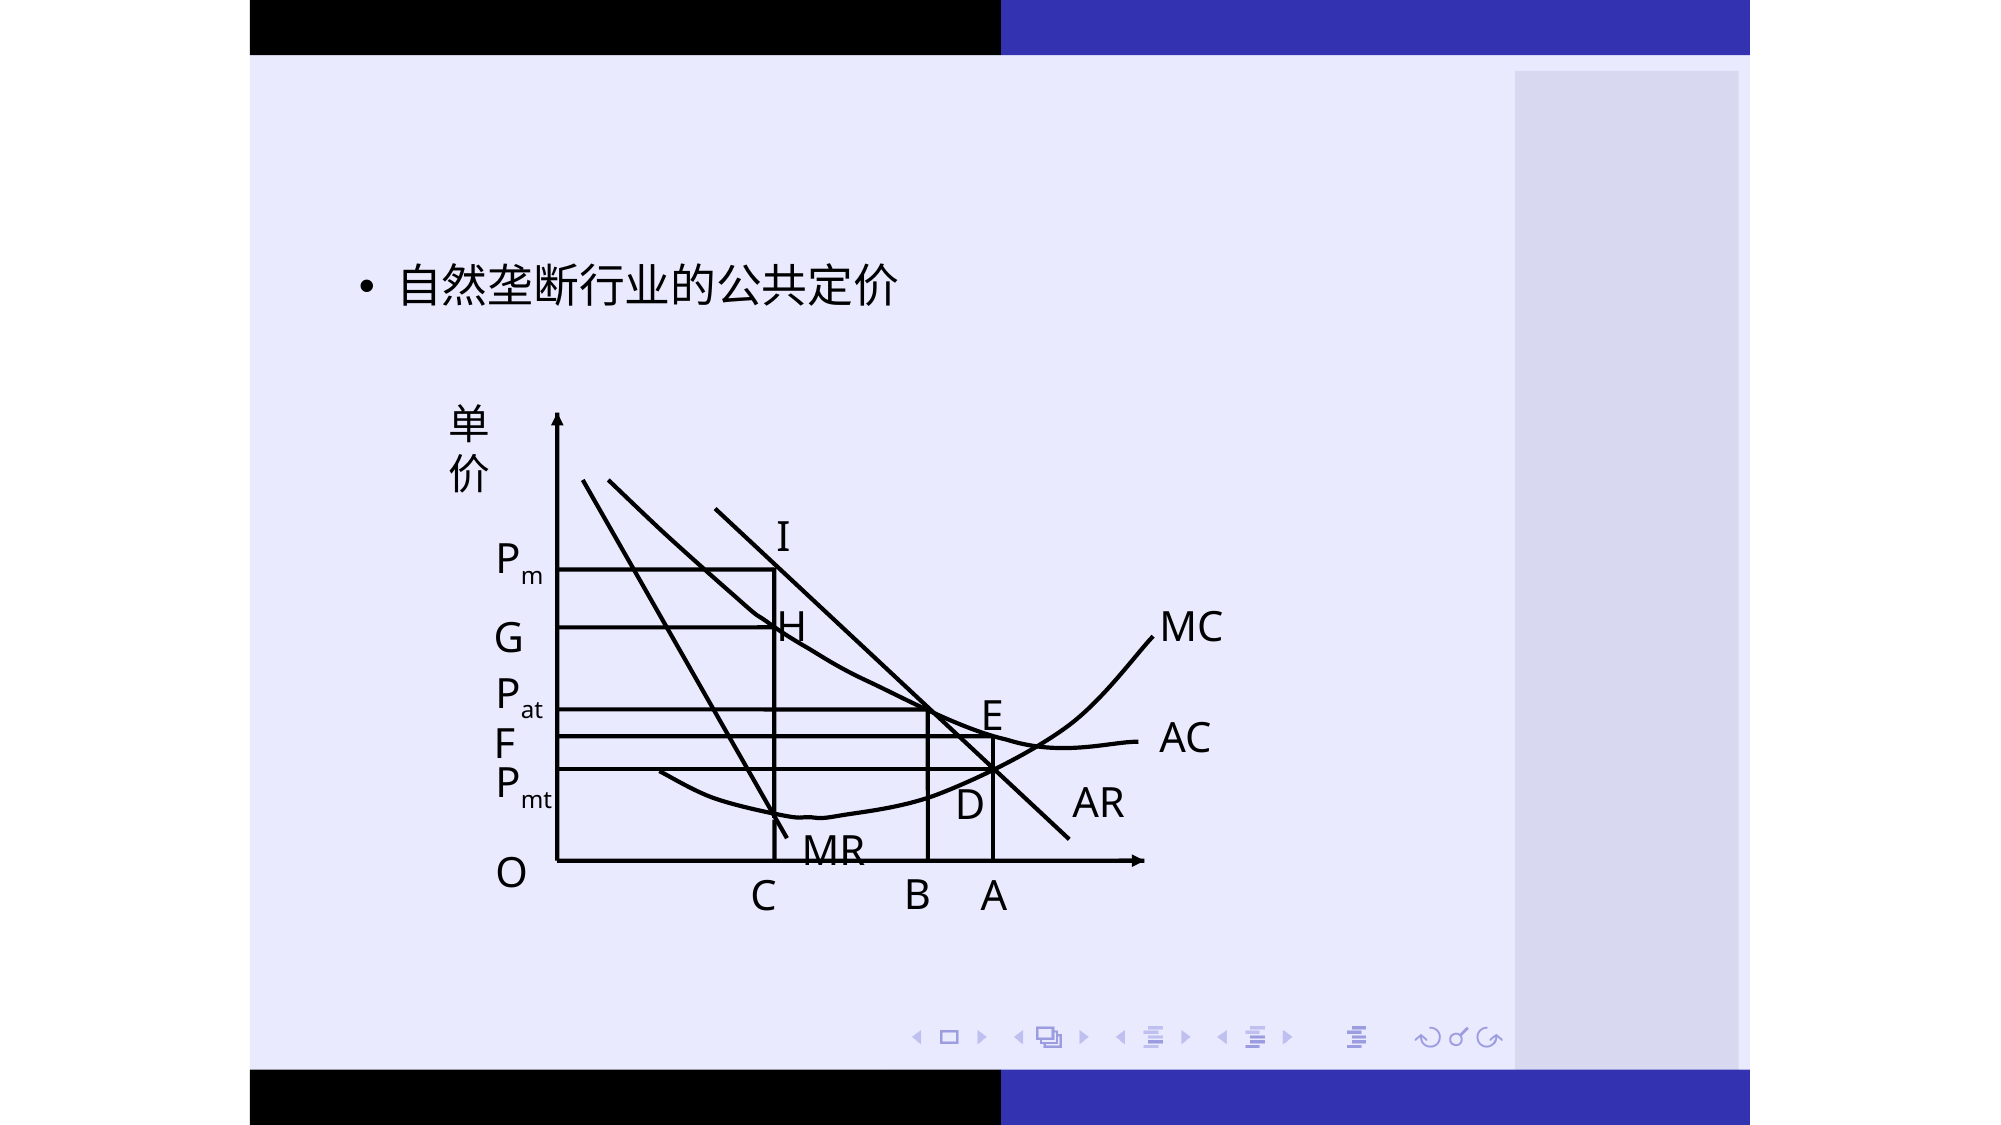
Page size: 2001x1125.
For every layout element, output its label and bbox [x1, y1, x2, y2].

text_box [249, 0, 1750, 1125]
